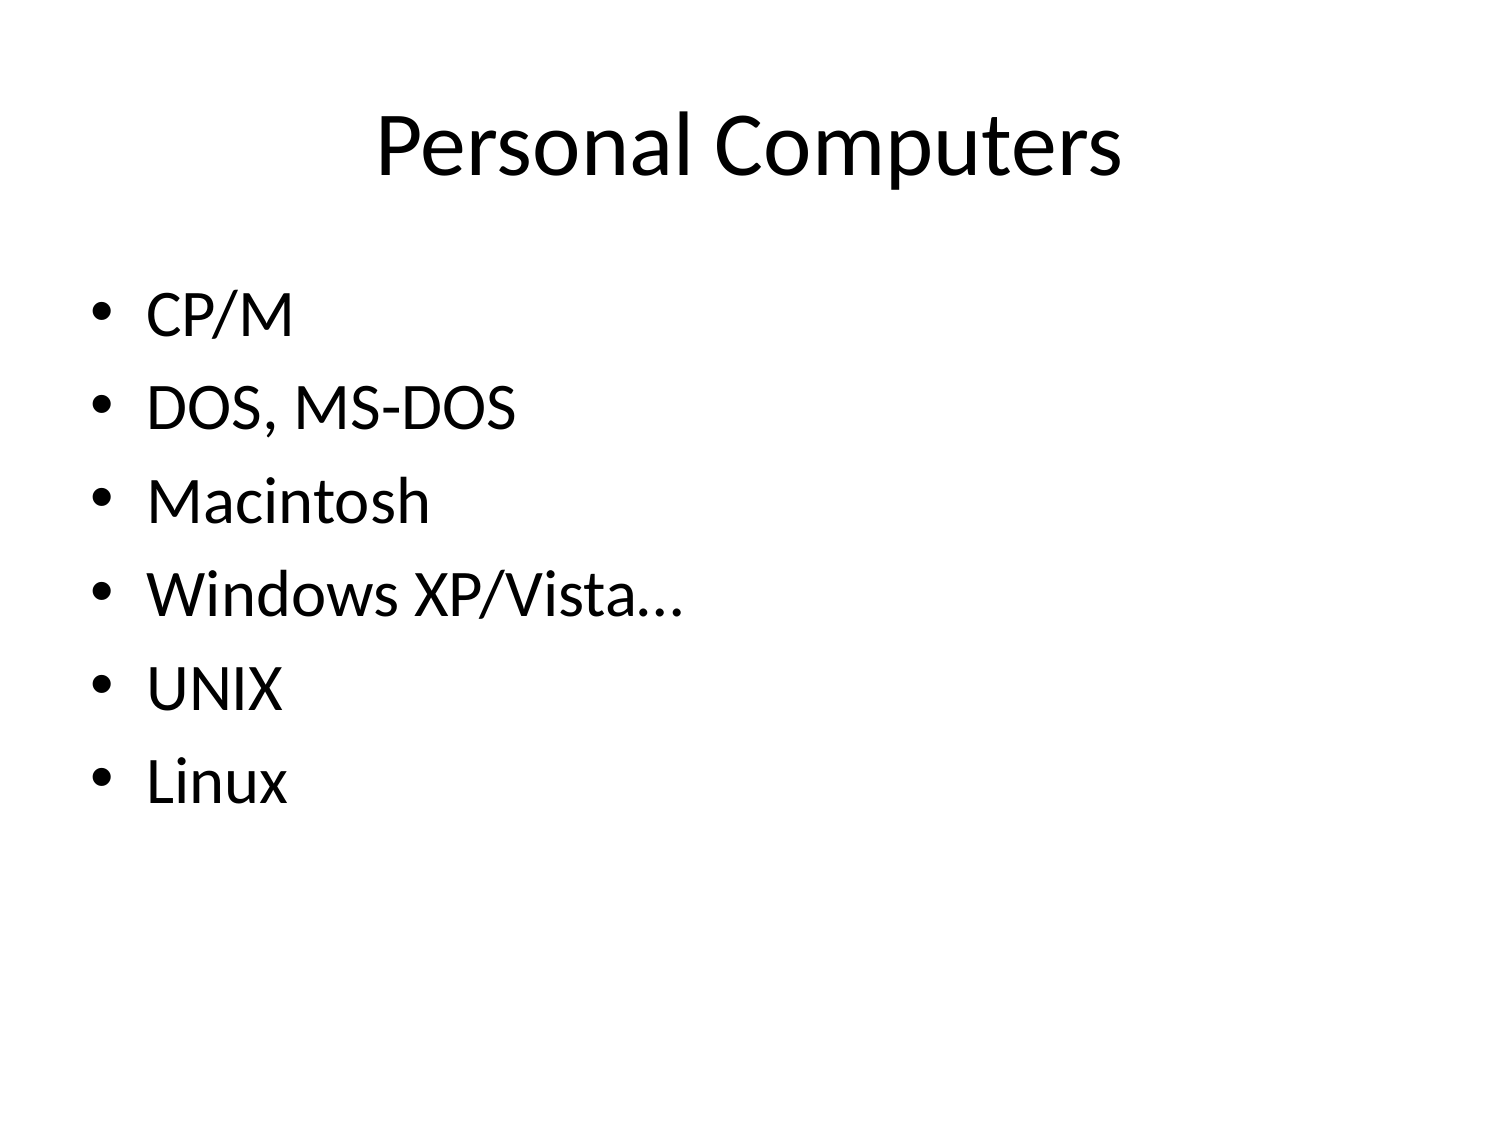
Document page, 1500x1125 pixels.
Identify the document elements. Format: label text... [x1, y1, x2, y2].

title Personal Computers [74, 44, 1426, 233]
list CP/M DOS, MS-DOS Macintosh Windows XP/Vista… UNIX Linux [74, 262, 1426, 1006]
